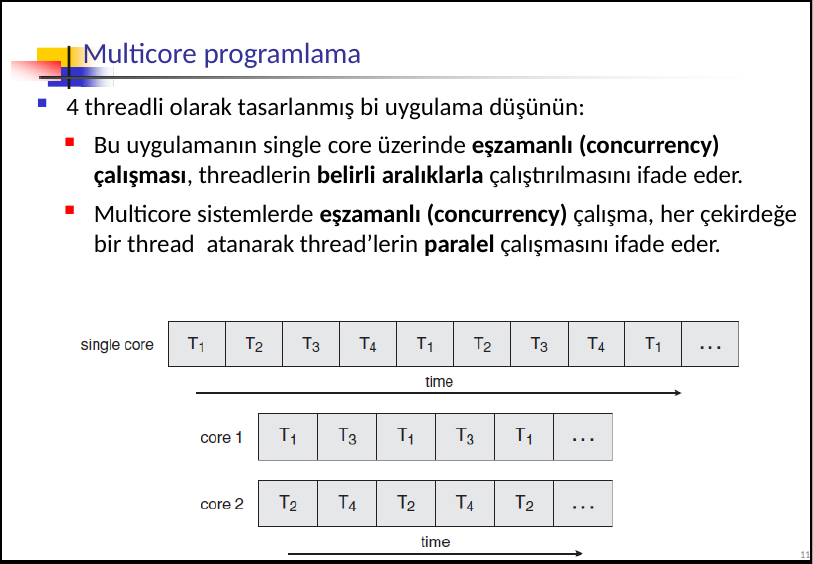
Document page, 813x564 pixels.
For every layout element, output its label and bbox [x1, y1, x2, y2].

text_box [0, 0, 813, 563]
